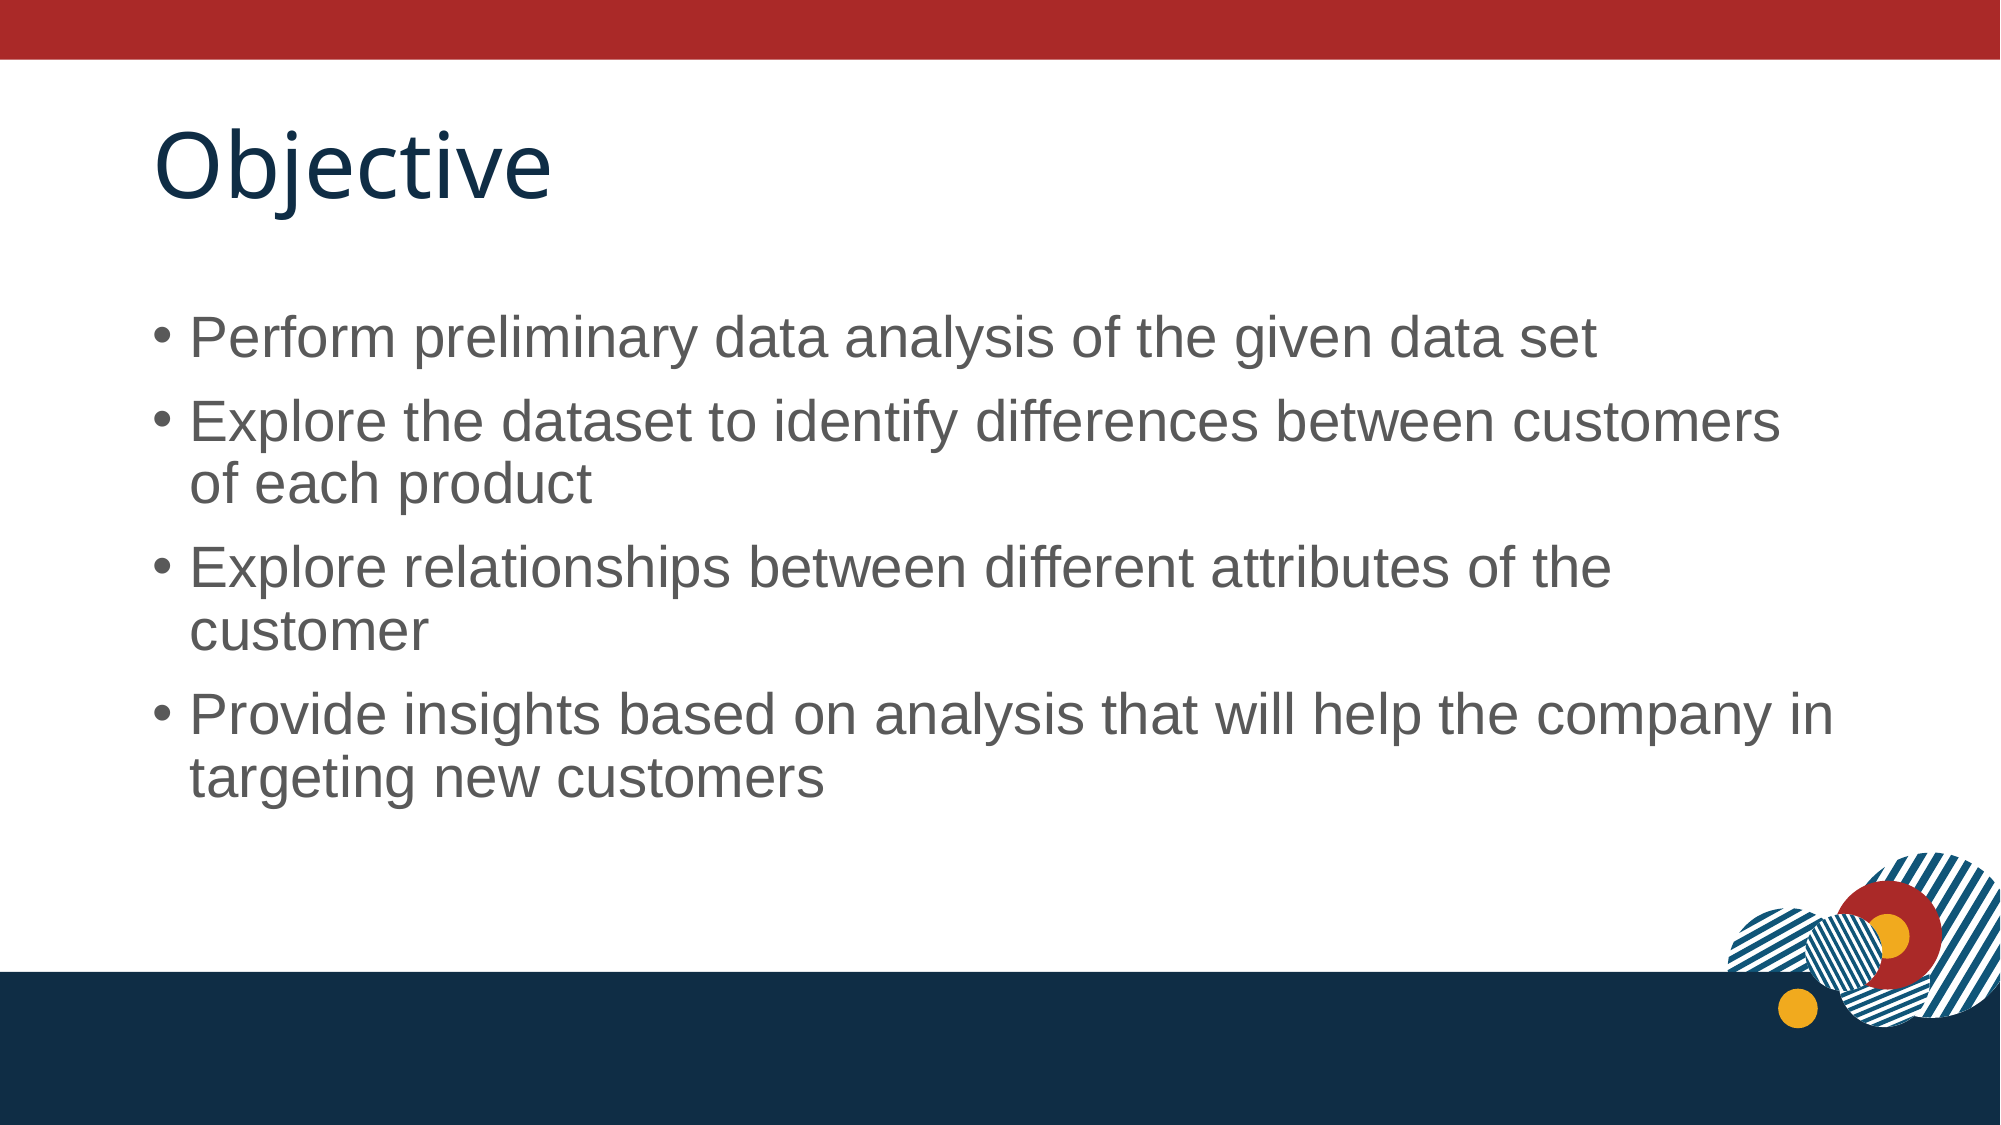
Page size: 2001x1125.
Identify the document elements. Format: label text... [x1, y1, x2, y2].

list Perform preliminary data analysis of the given data set Explore the dataset to identify differences between customers of each product Explore relationships between different attributes of the customer Provide insights based on analysis that will help the company in targeting new customers [137, 299, 1863, 921]
title Objective [137, 59, 1863, 278]
